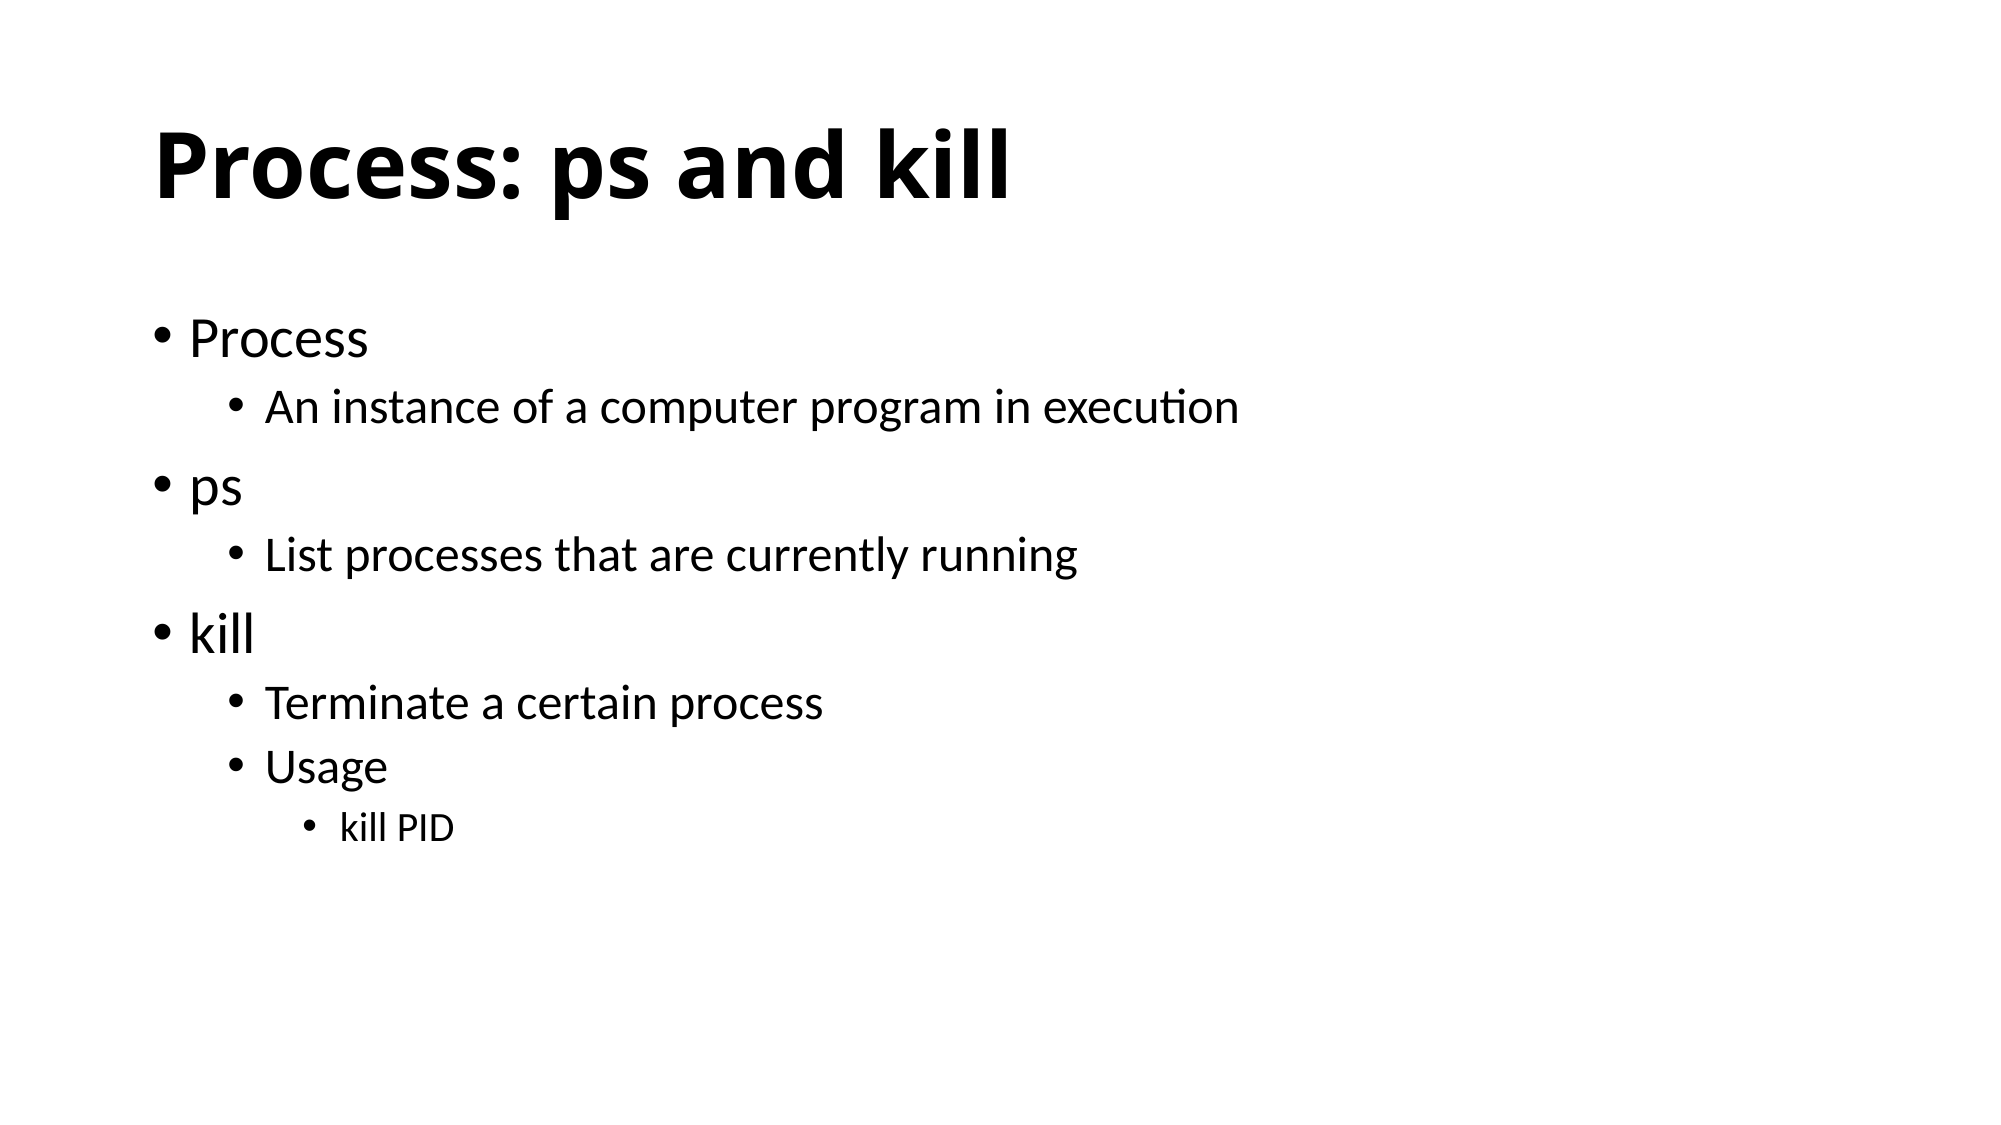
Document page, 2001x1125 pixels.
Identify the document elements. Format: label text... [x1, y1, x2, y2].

list Process An instance of a computer program in execution ps List processes that are currently running kill Terminate a certain process Usage kill PID [137, 299, 1863, 1014]
title Process: ps and kill [137, 59, 1863, 278]
